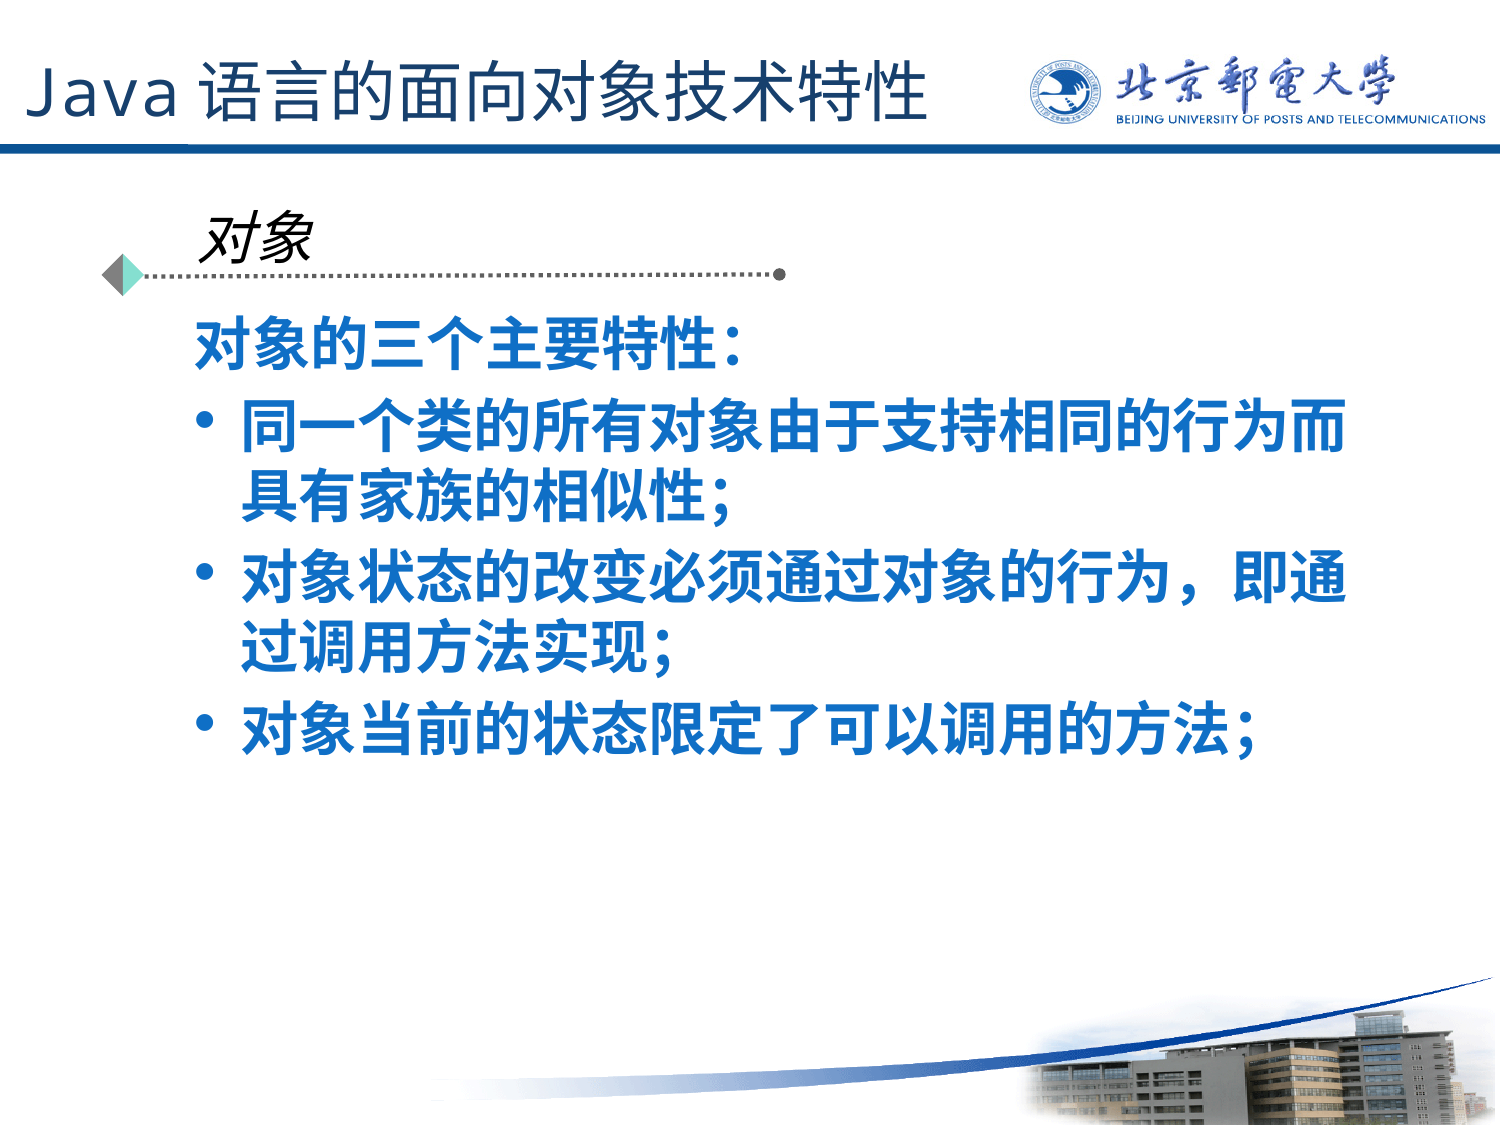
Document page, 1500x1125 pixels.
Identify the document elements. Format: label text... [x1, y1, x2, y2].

text_box [272, 118, 303, 179]
title Java语言的面向对象技术特性 [5, 30, 1281, 150]
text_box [107, 259, 138, 290]
picture [1281, 54, 1500, 131]
picture [1415, 972, 1495, 1125]
list 对象的三个主要特性： 同一个类的所有对象由于支持相同的行为而具有家族的相似性； 对象状态的改变必须通过对象的行为，即通过调用方法实现； 对象当前的状态限定了可以调用的方法； [103, 299, 1415, 1125]
text_box 对象 [181, 193, 876, 279]
